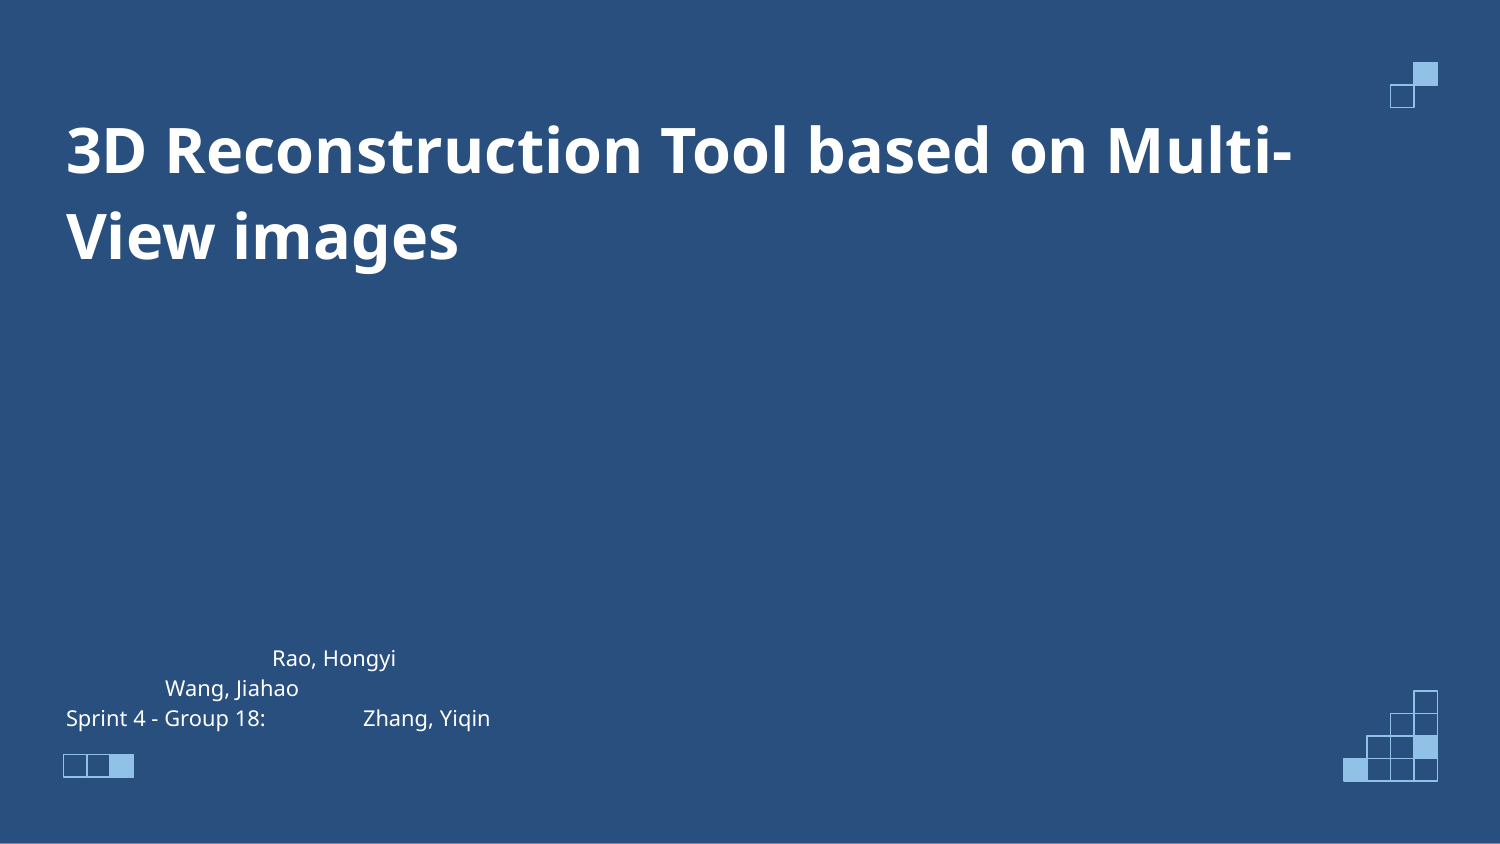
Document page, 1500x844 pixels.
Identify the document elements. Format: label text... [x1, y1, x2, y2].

subtitle Rao, Hongyi Wang, Jiahao Sprint 4 - Group 18: Zhang, Yiqin [51, 628, 720, 750]
title 3D Reconstruction Tool based on Multi-View images [51, 90, 1448, 293]
